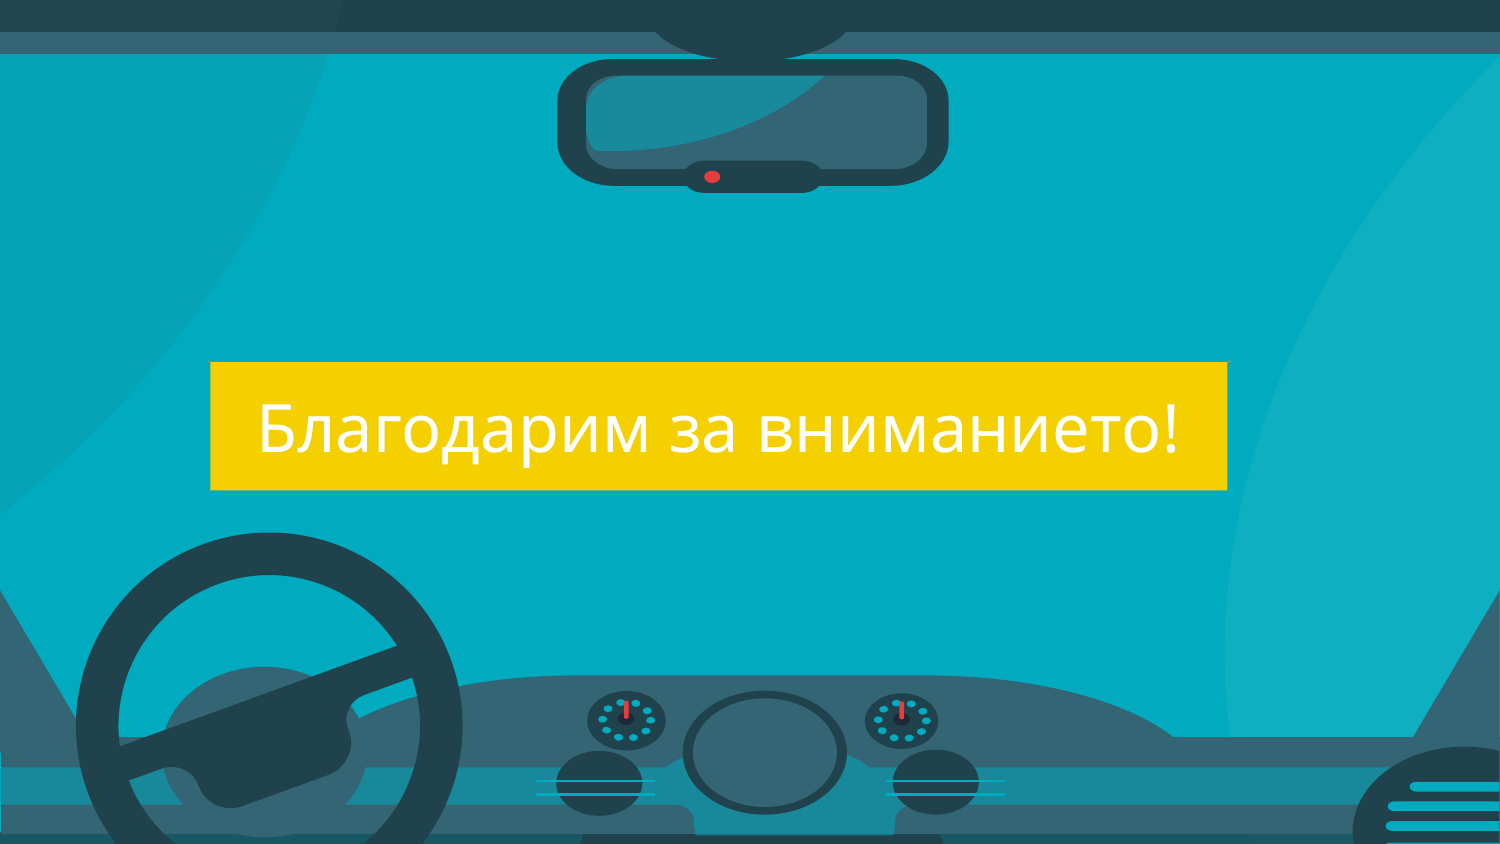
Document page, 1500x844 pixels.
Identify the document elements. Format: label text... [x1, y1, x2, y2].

title Благодарим за вниманието! [210, 362, 1228, 491]
